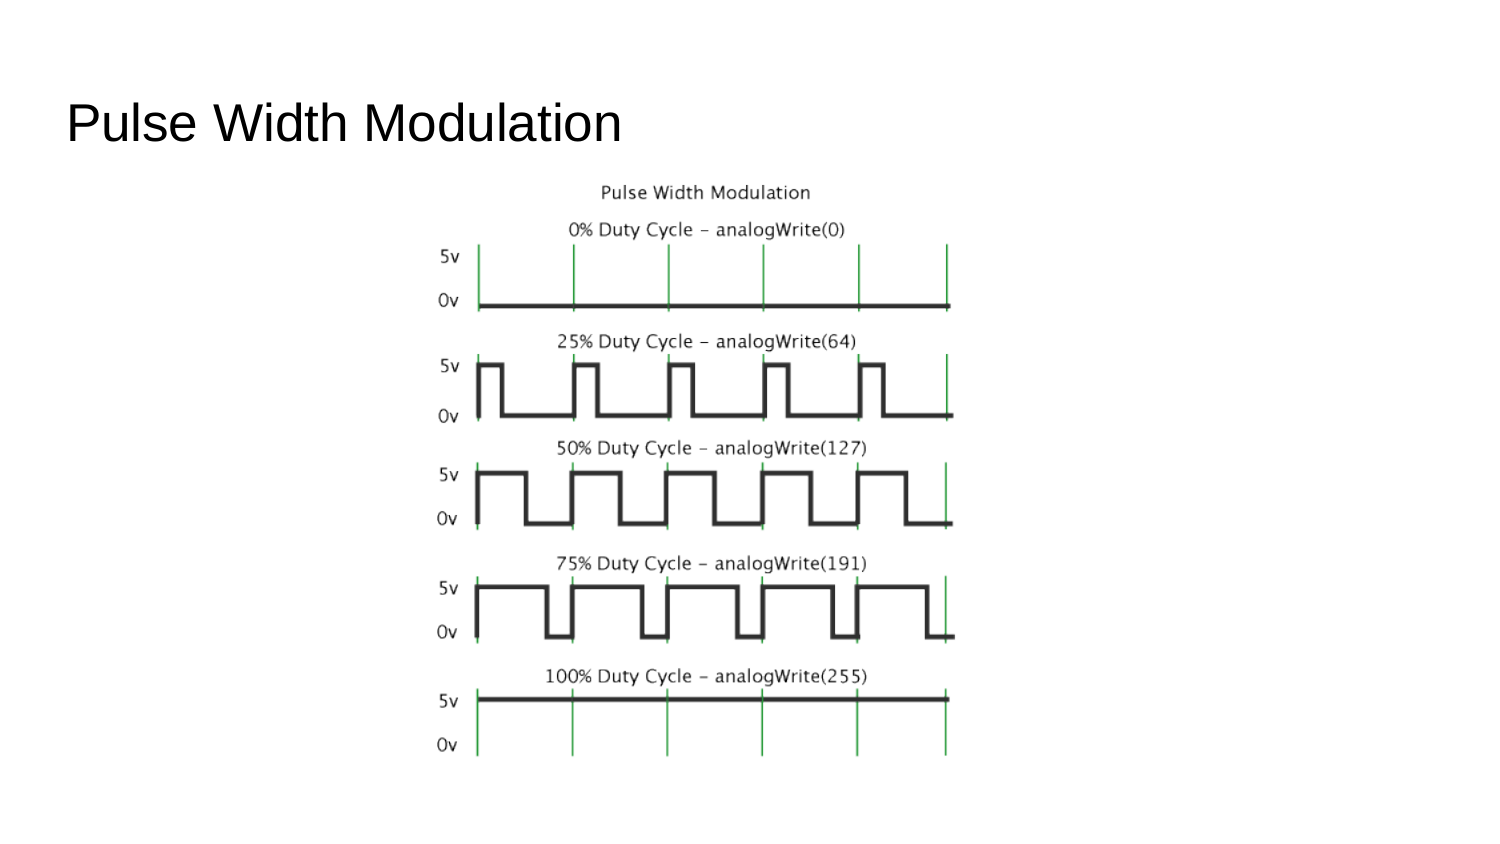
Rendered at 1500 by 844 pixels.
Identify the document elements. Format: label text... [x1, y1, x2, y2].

title Pulse Width Modulation [51, 72, 1449, 167]
picture [437, 181, 970, 765]
